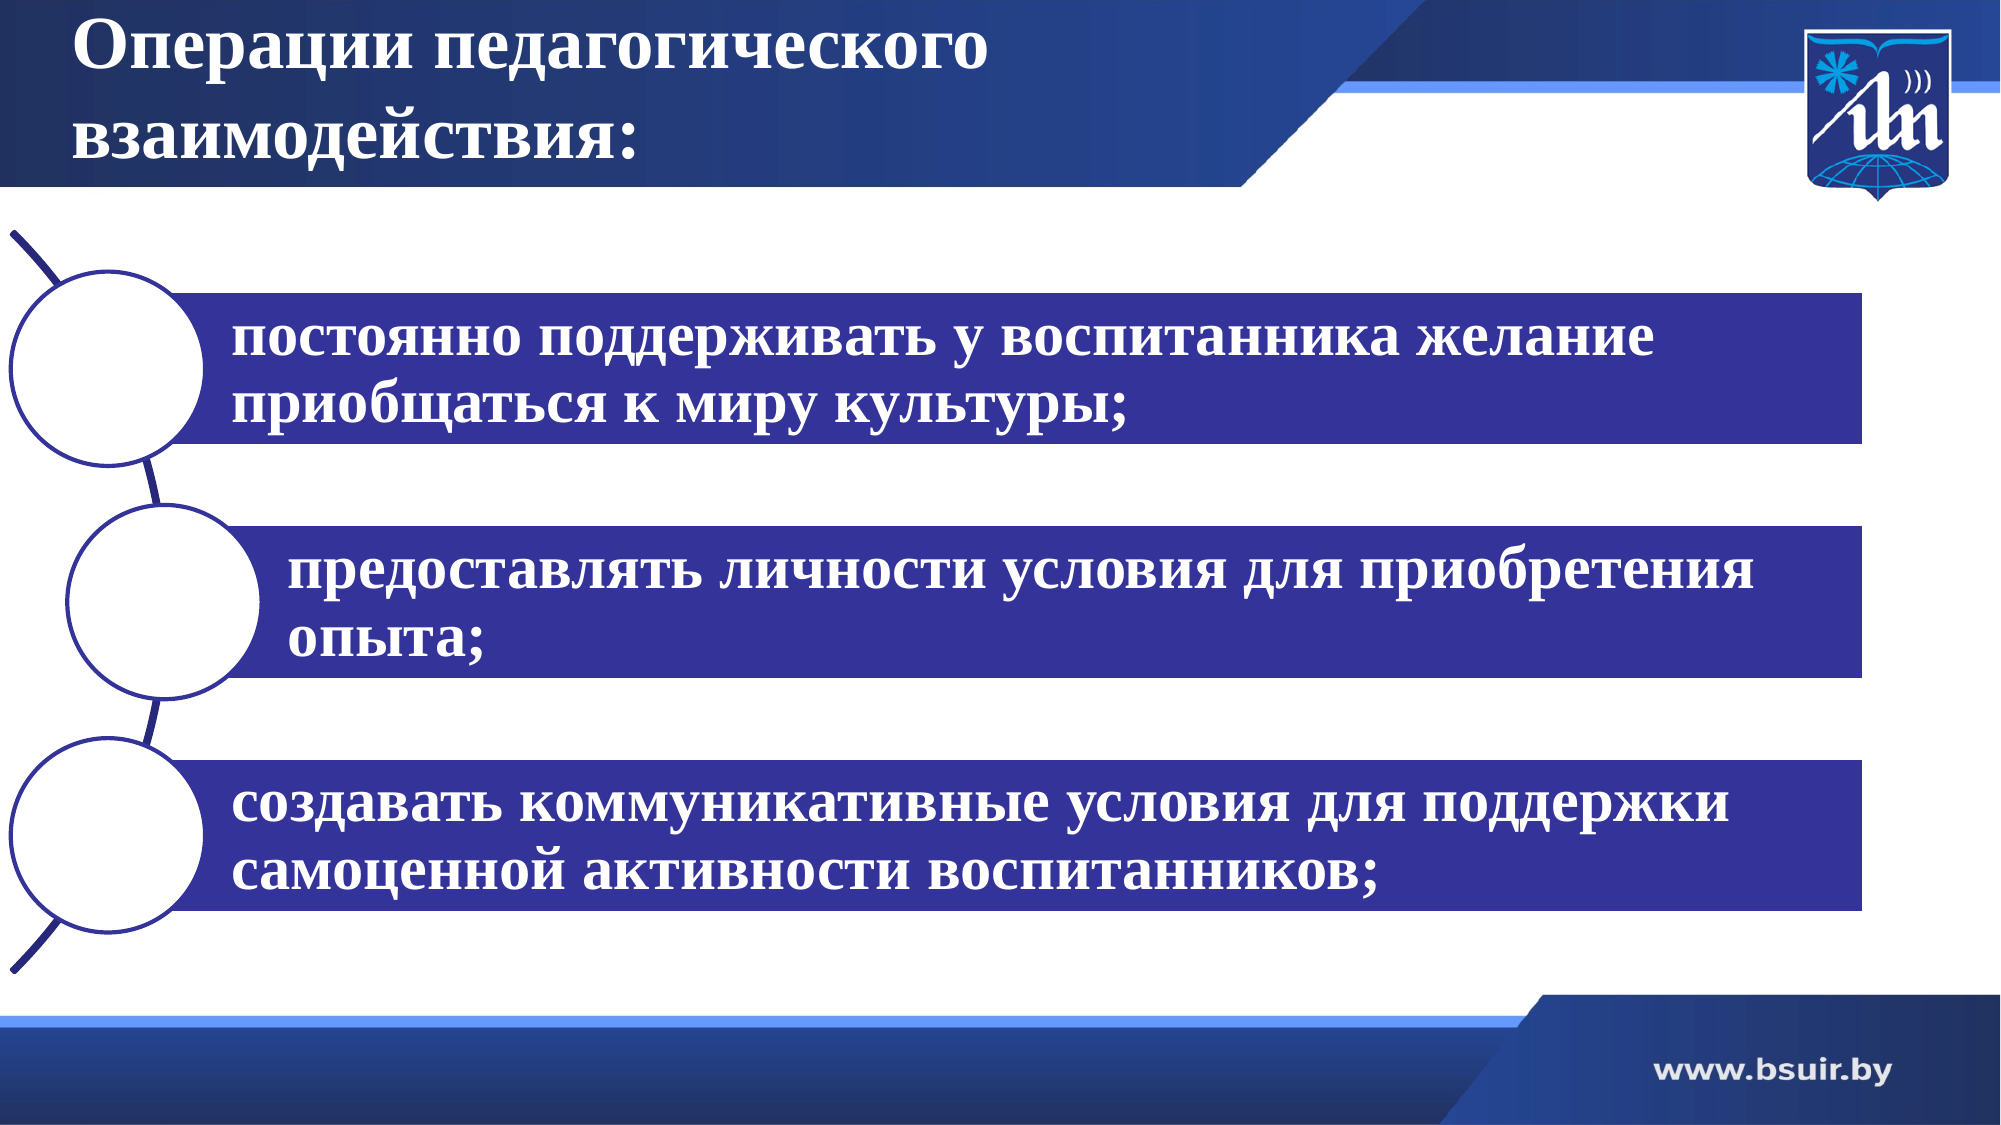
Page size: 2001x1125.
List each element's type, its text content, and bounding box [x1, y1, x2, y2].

text_box Операции педагогического взаимодействия: [56, 0, 1451, 181]
picture [0, 0, 2001, 1125]
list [0, 213, 1875, 992]
